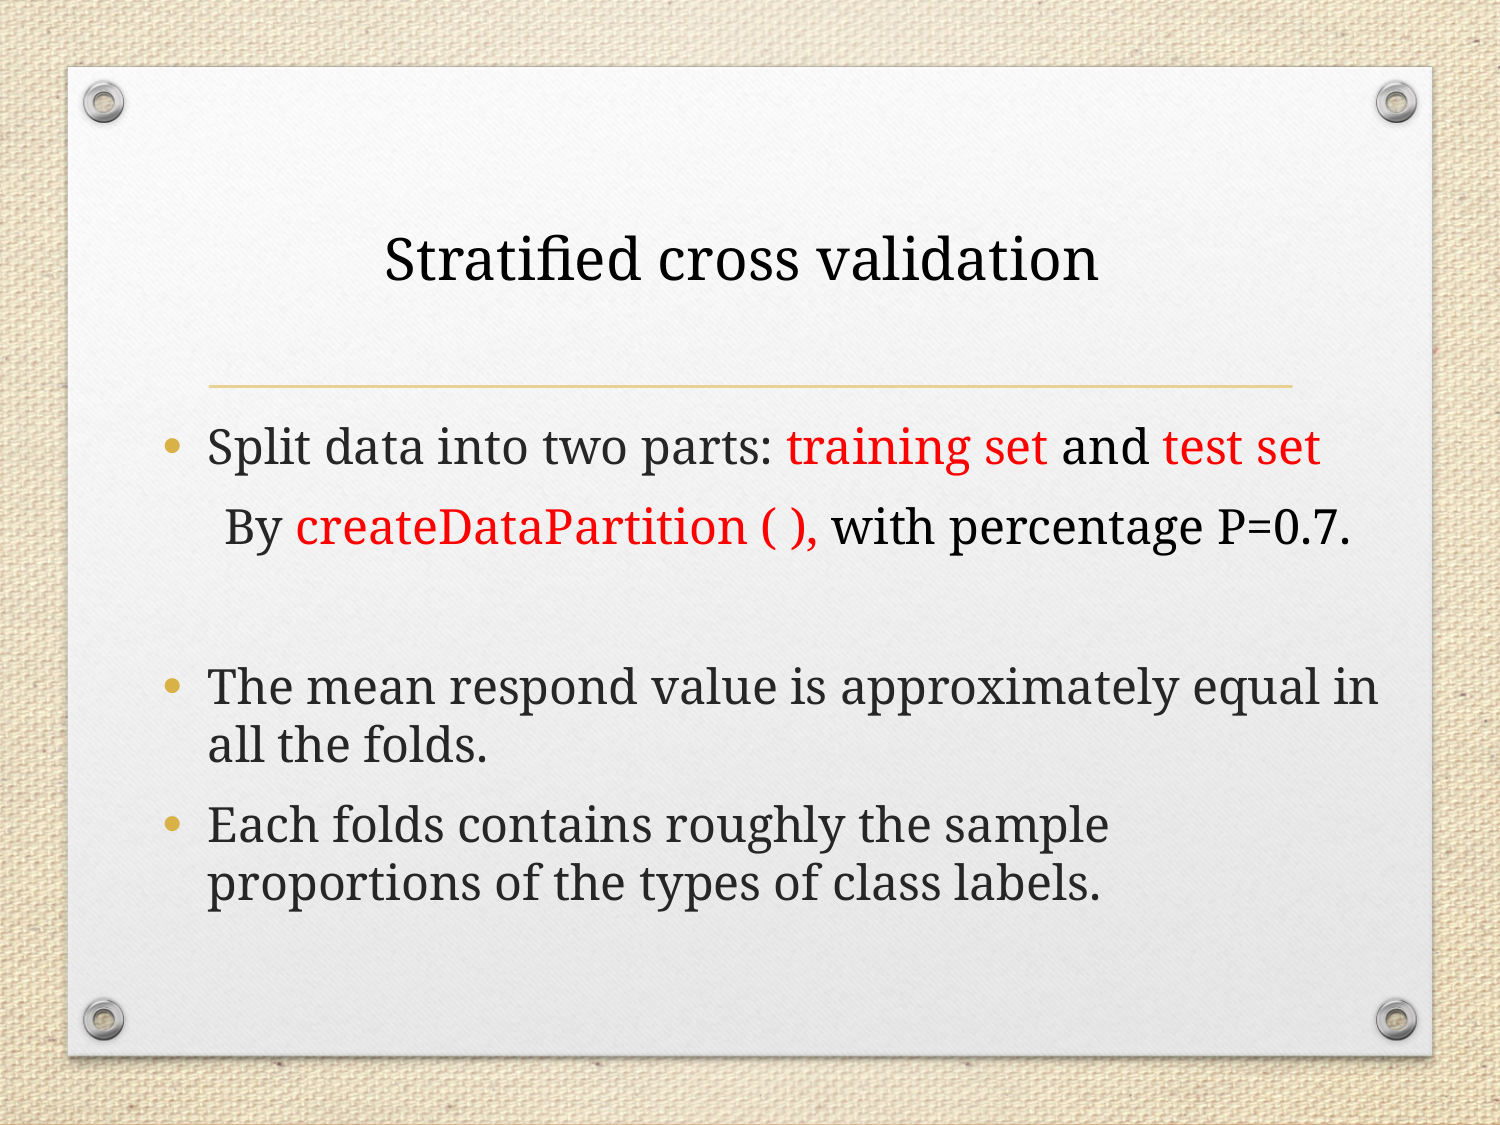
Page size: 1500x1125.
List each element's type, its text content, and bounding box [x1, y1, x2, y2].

list Split data into two parts: training set and test set By createDataPartition ( ), with percentage P=0.7. The mean respond value is approximately equal in all the folds. Each folds contains roughly the sample proportions of the types of class labels. [147, 408, 1400, 965]
picture [0, 0, 1500, 1125]
title Stratified cross validation [193, 150, 1309, 365]
